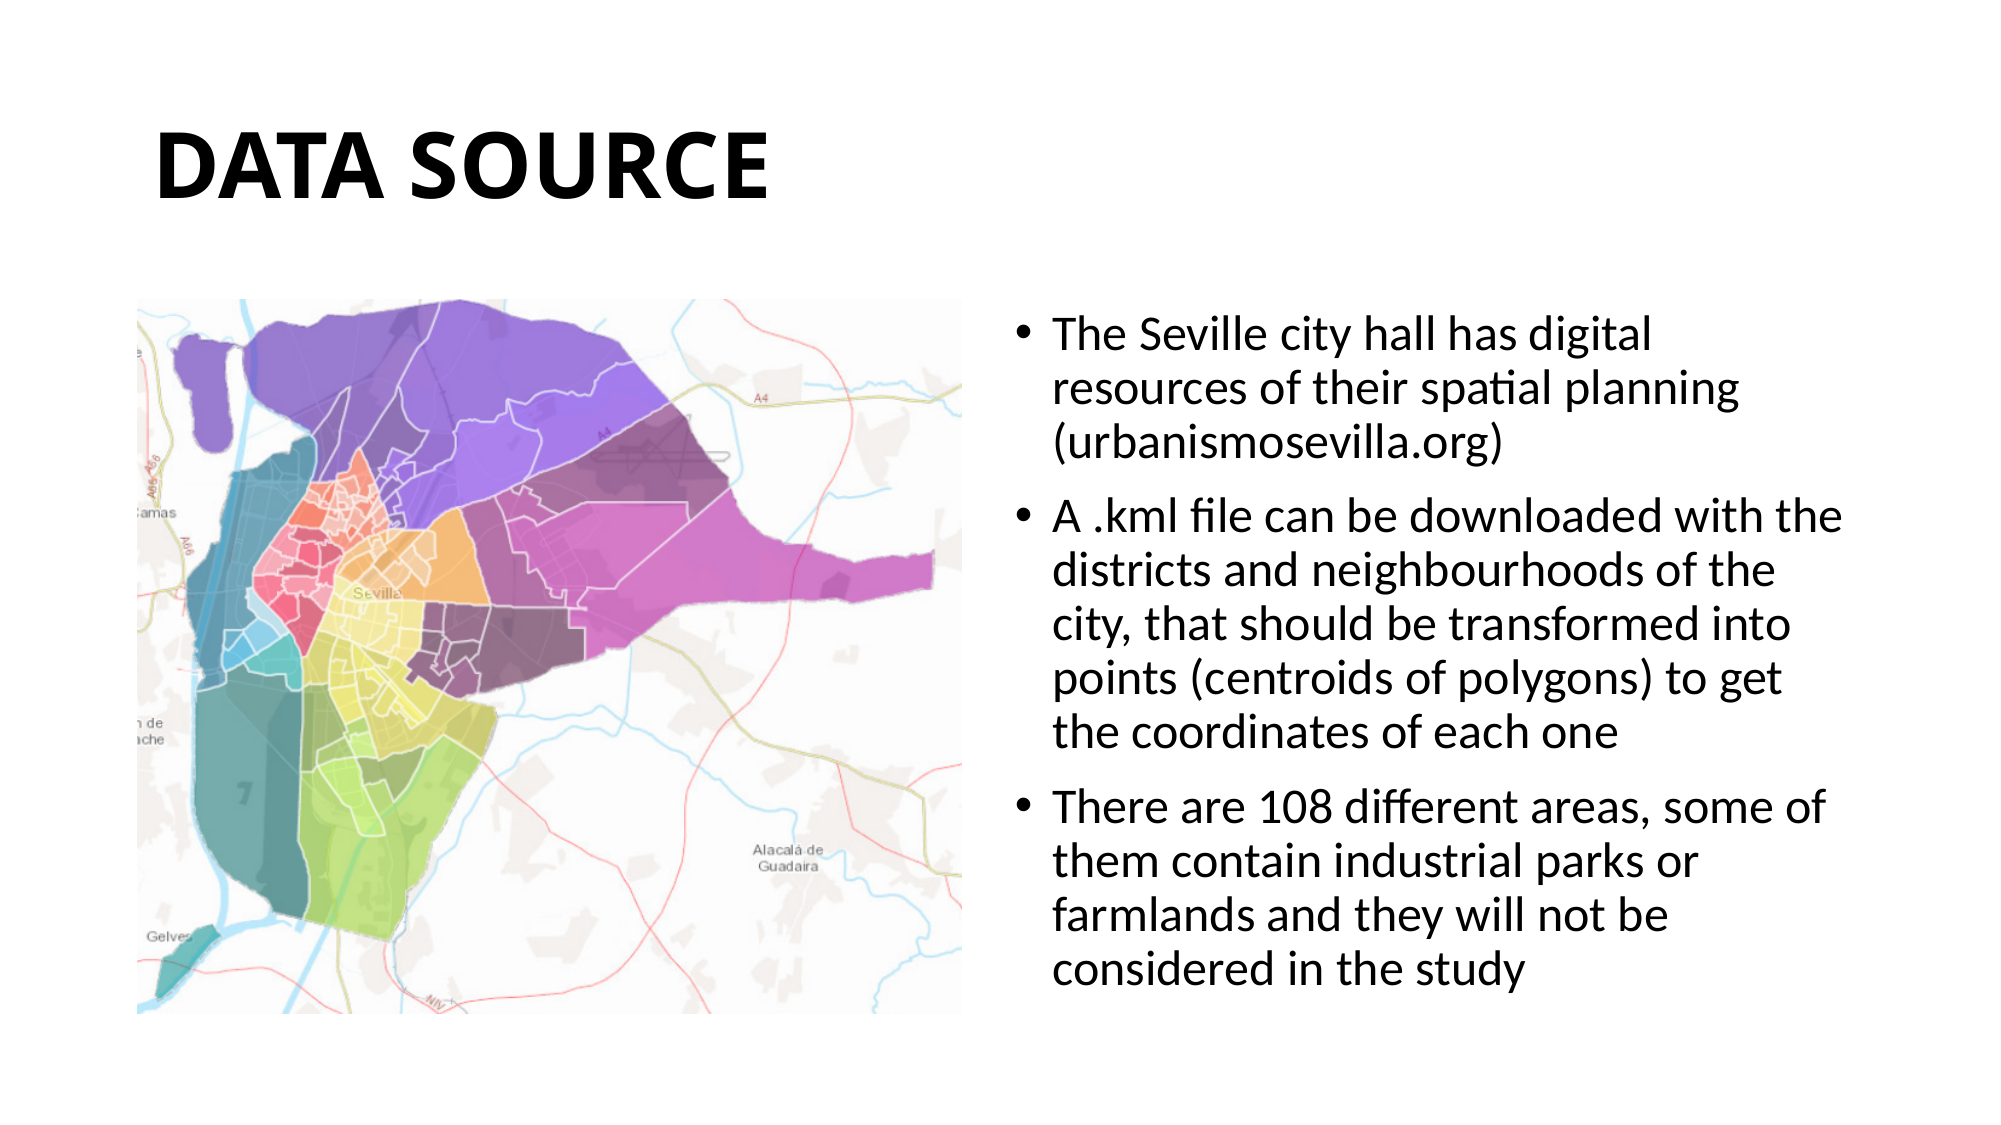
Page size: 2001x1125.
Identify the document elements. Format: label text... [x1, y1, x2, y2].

list The Seville city hall has digital resources of their spatial planning (urbanismosevilla.org) A .kml file can be downloaded with the districts and neighbourhoods of the city, that should be transformed into points (centroids of polygons) to get the coordinates of each one There are 108 different areas, some of them contain industrial parks or farmlands and they will not be considered in the study [999, 299, 1863, 1014]
picture [137, 299, 962, 1014]
title DATA SOURCE [137, 59, 1863, 278]
